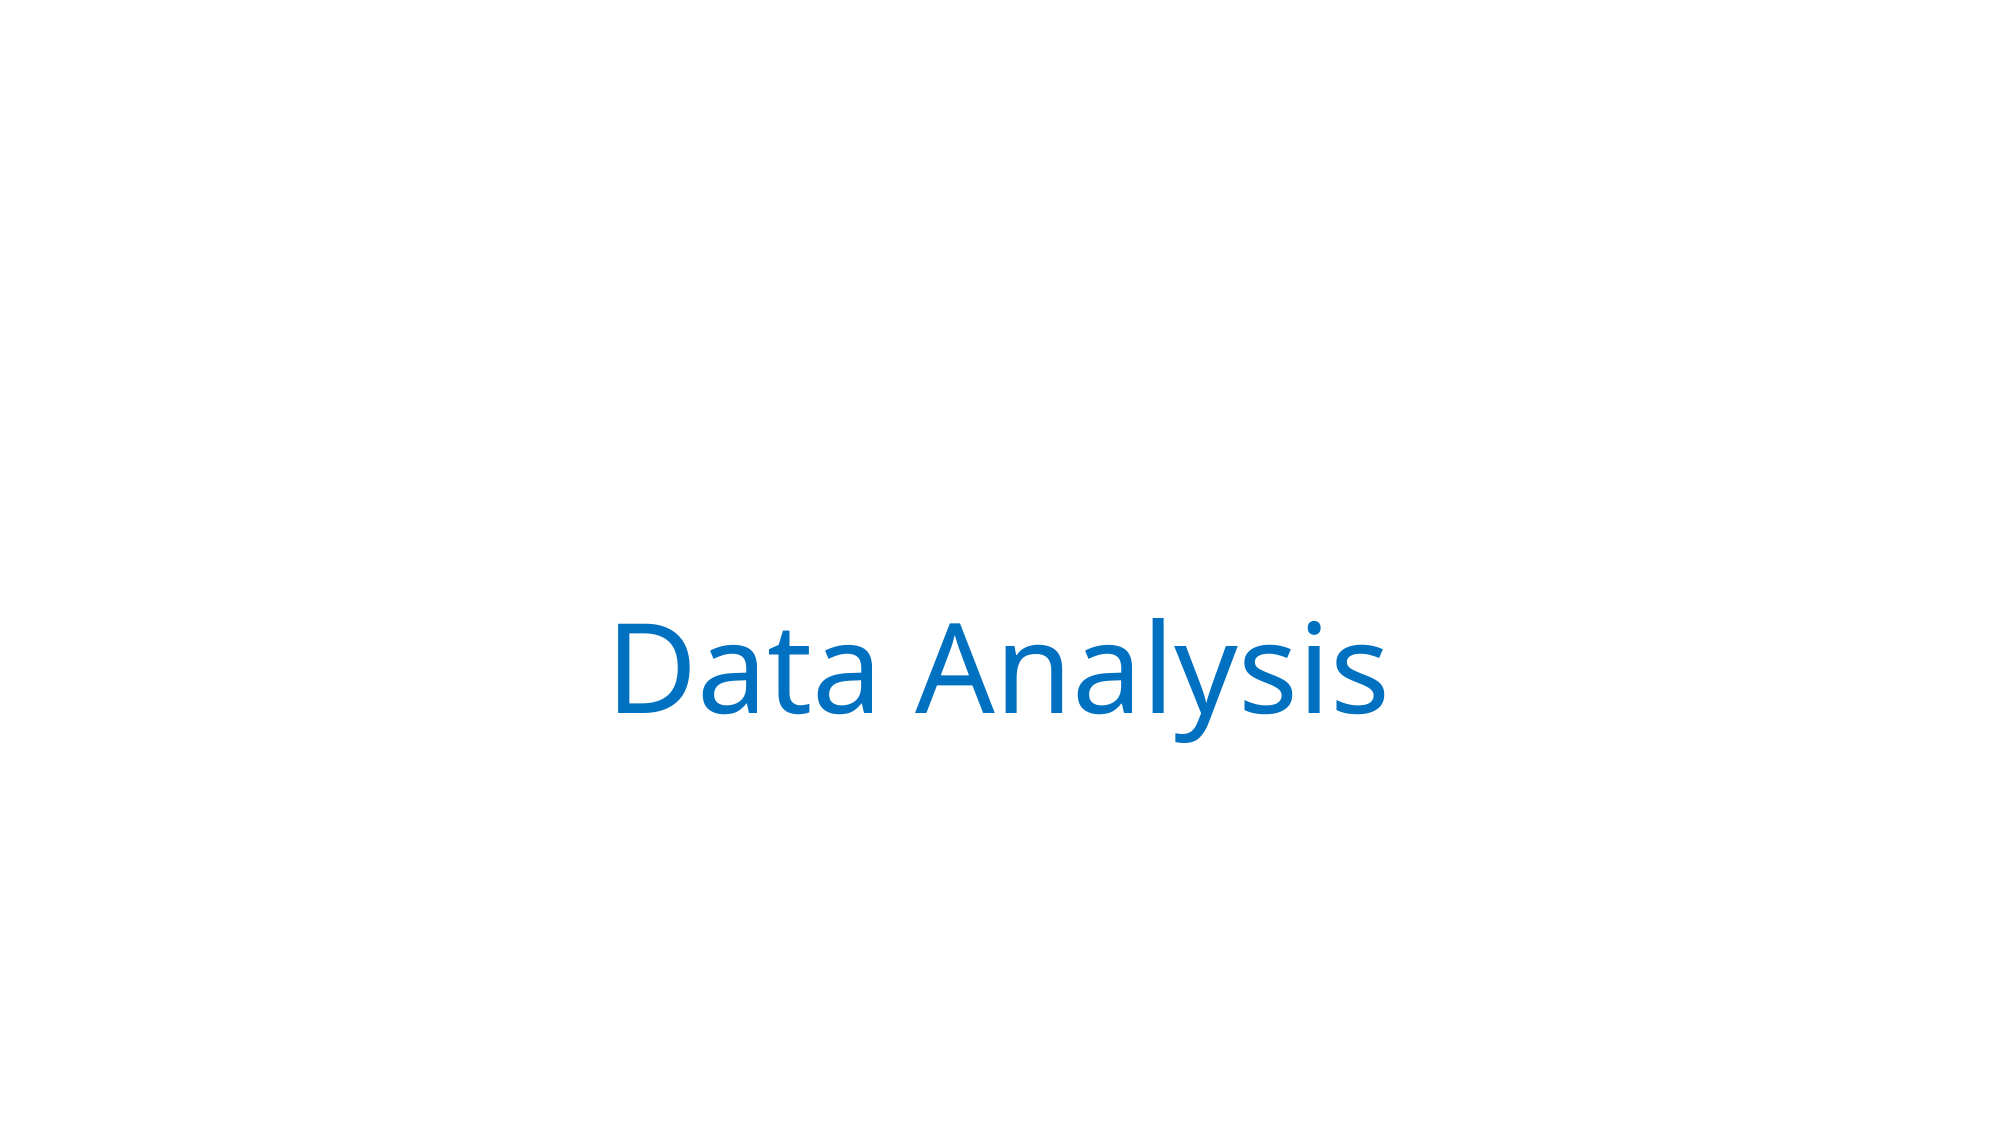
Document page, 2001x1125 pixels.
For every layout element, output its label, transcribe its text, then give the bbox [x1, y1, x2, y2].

title Data Analysis [136, 280, 1862, 749]
